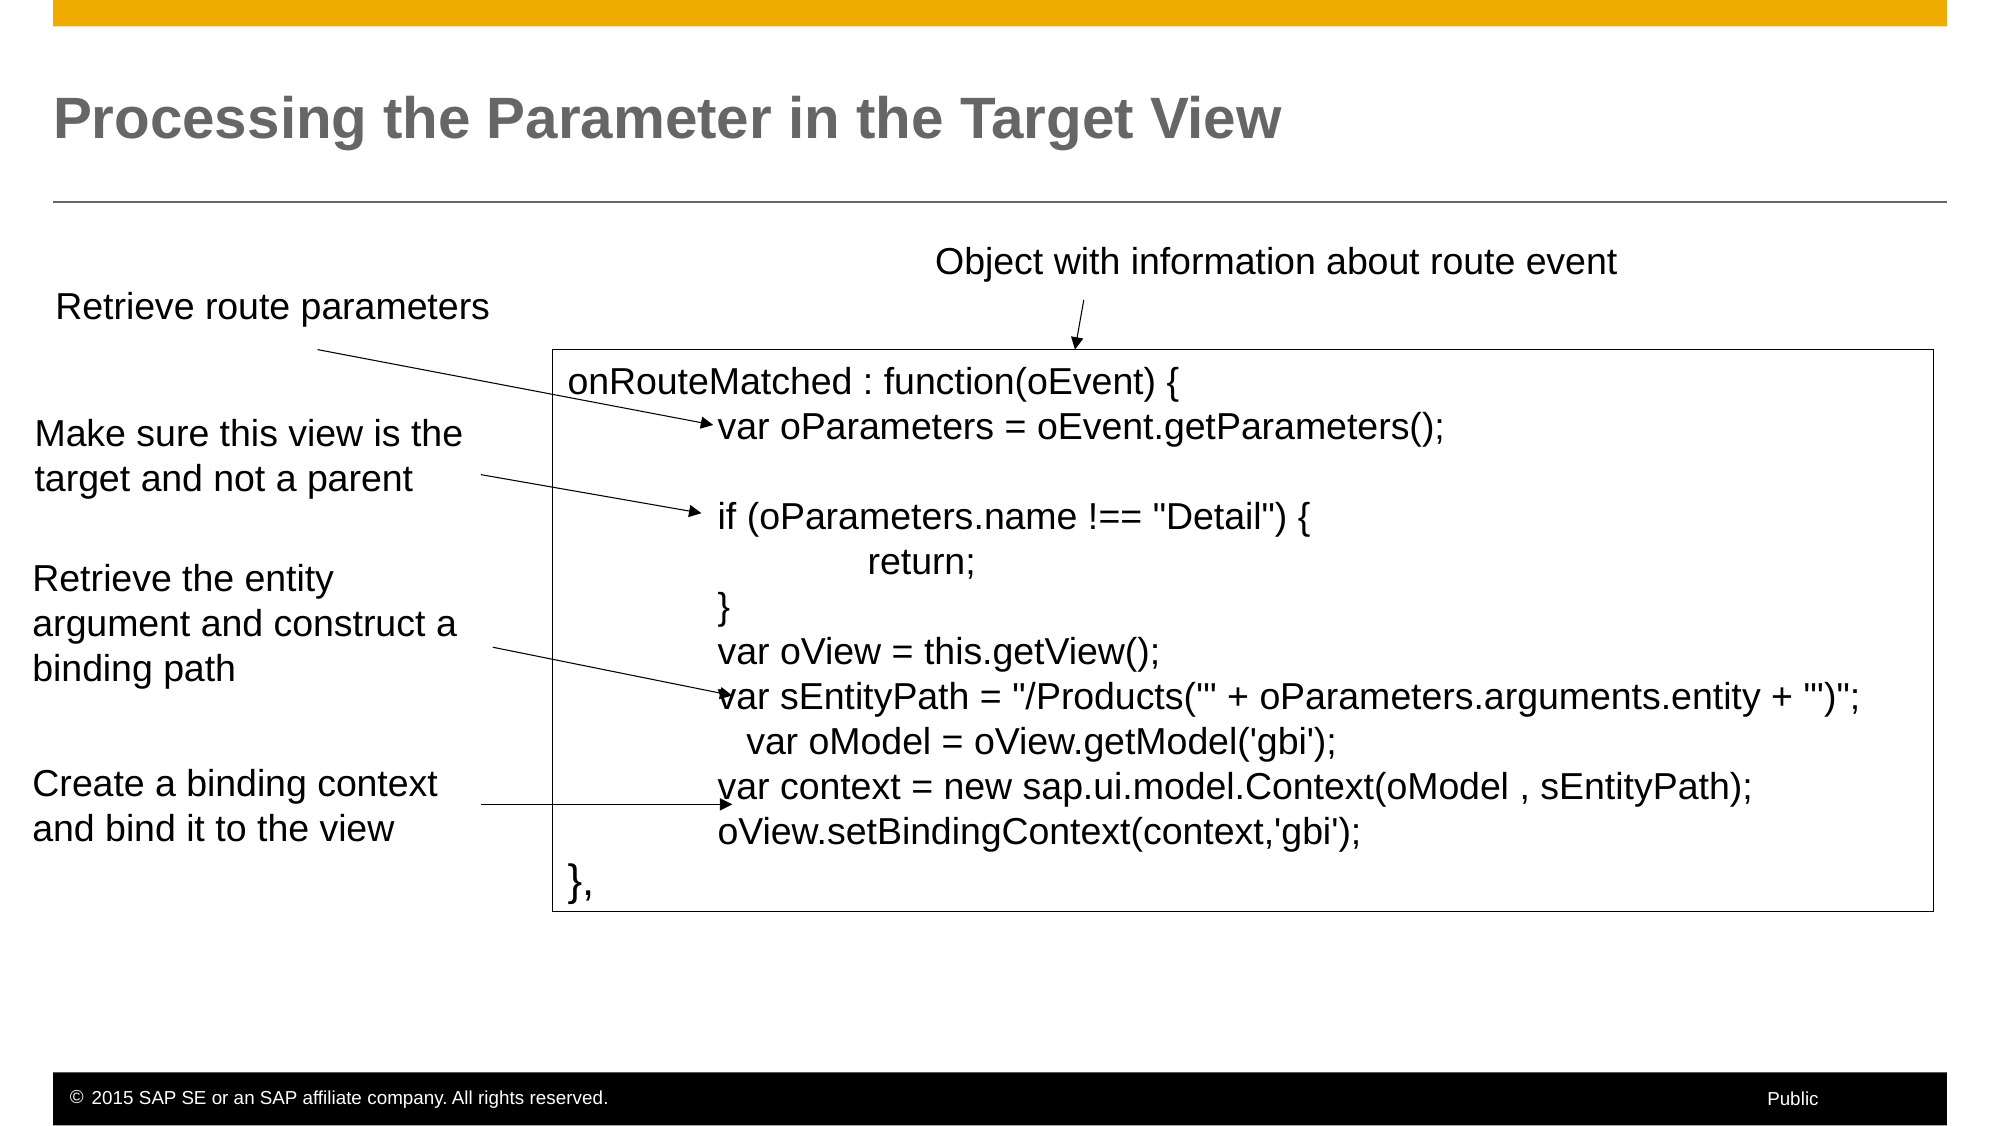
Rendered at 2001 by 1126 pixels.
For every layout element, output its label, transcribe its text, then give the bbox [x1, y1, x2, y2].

text_box onRouteMatched : function(oEvent) { var oParameters = oEvent.getParameters(); if (oParameters.name !== "Detail") { return; } var oView = this.getView(); var sEntityPath = "/Products('" + oParameters.arguments.entity + "')"; var oModel = oView.getModel('gbi'); var context = new sap.ui.model.Context(oModel , sEntityPath); oView.setBindingContext(context,'gbi'); }, [552, 349, 1934, 912]
text_box Make sure this view is the target and not a parent [34, 409, 464, 500]
text_box Retrieve route parameters [55, 282, 491, 328]
title Processing the Parameter in the Target View [53, 53, 1947, 178]
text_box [1074, 299, 1085, 350]
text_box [317, 349, 714, 426]
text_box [480, 474, 702, 514]
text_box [492, 646, 733, 696]
text_box Retrieve the entity argument and construct a binding path Create a binding context and bind it to the view [32, 554, 489, 850]
text_box Object with information about route event [935, 236, 1830, 282]
